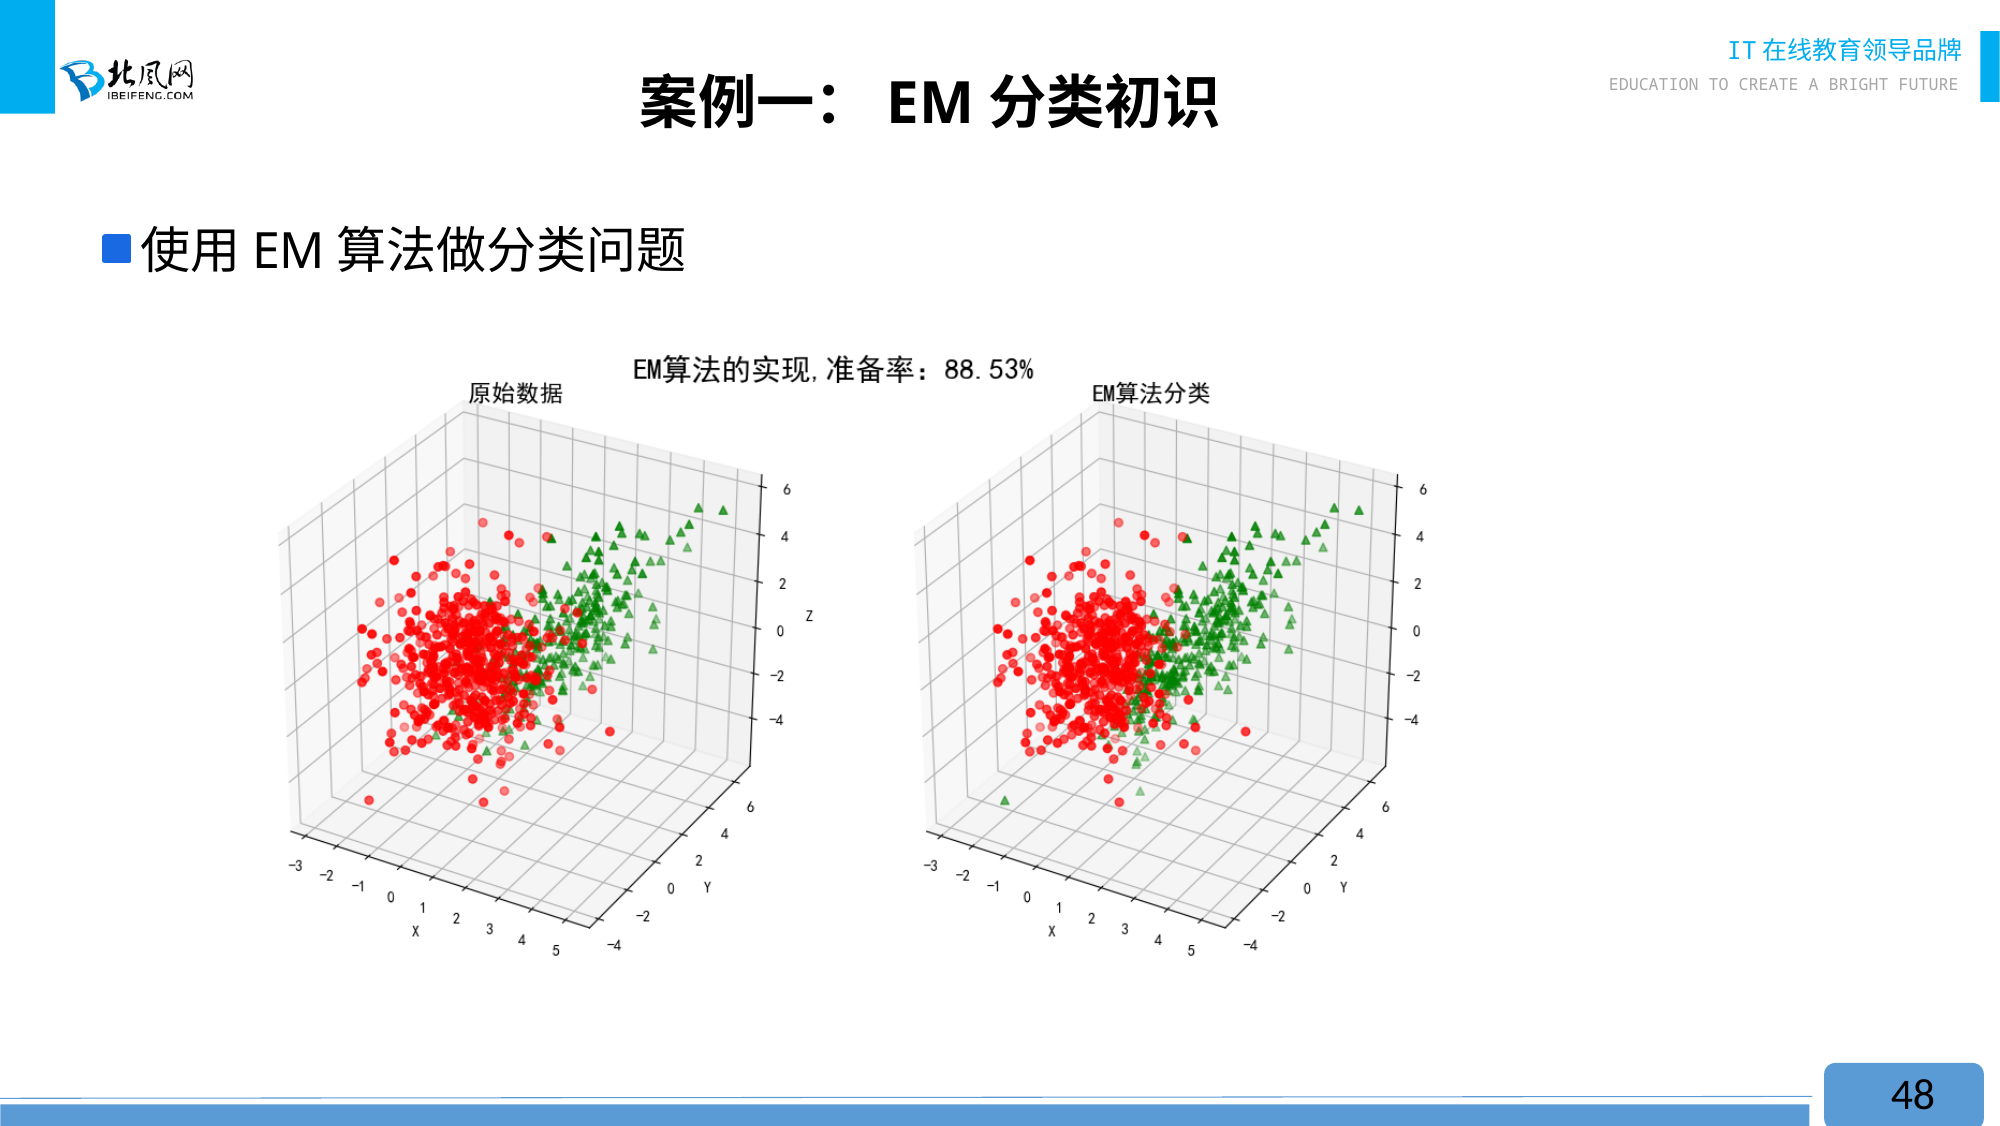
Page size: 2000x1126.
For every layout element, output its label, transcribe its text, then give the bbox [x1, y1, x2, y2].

list 使用EM算法做分类问题 [87, 180, 1922, 1028]
picture [102, 234, 131, 263]
picture [56, 54, 198, 103]
picture [220, 338, 1440, 974]
title 案例一：EM分类初识 [255, 42, 1606, 167]
